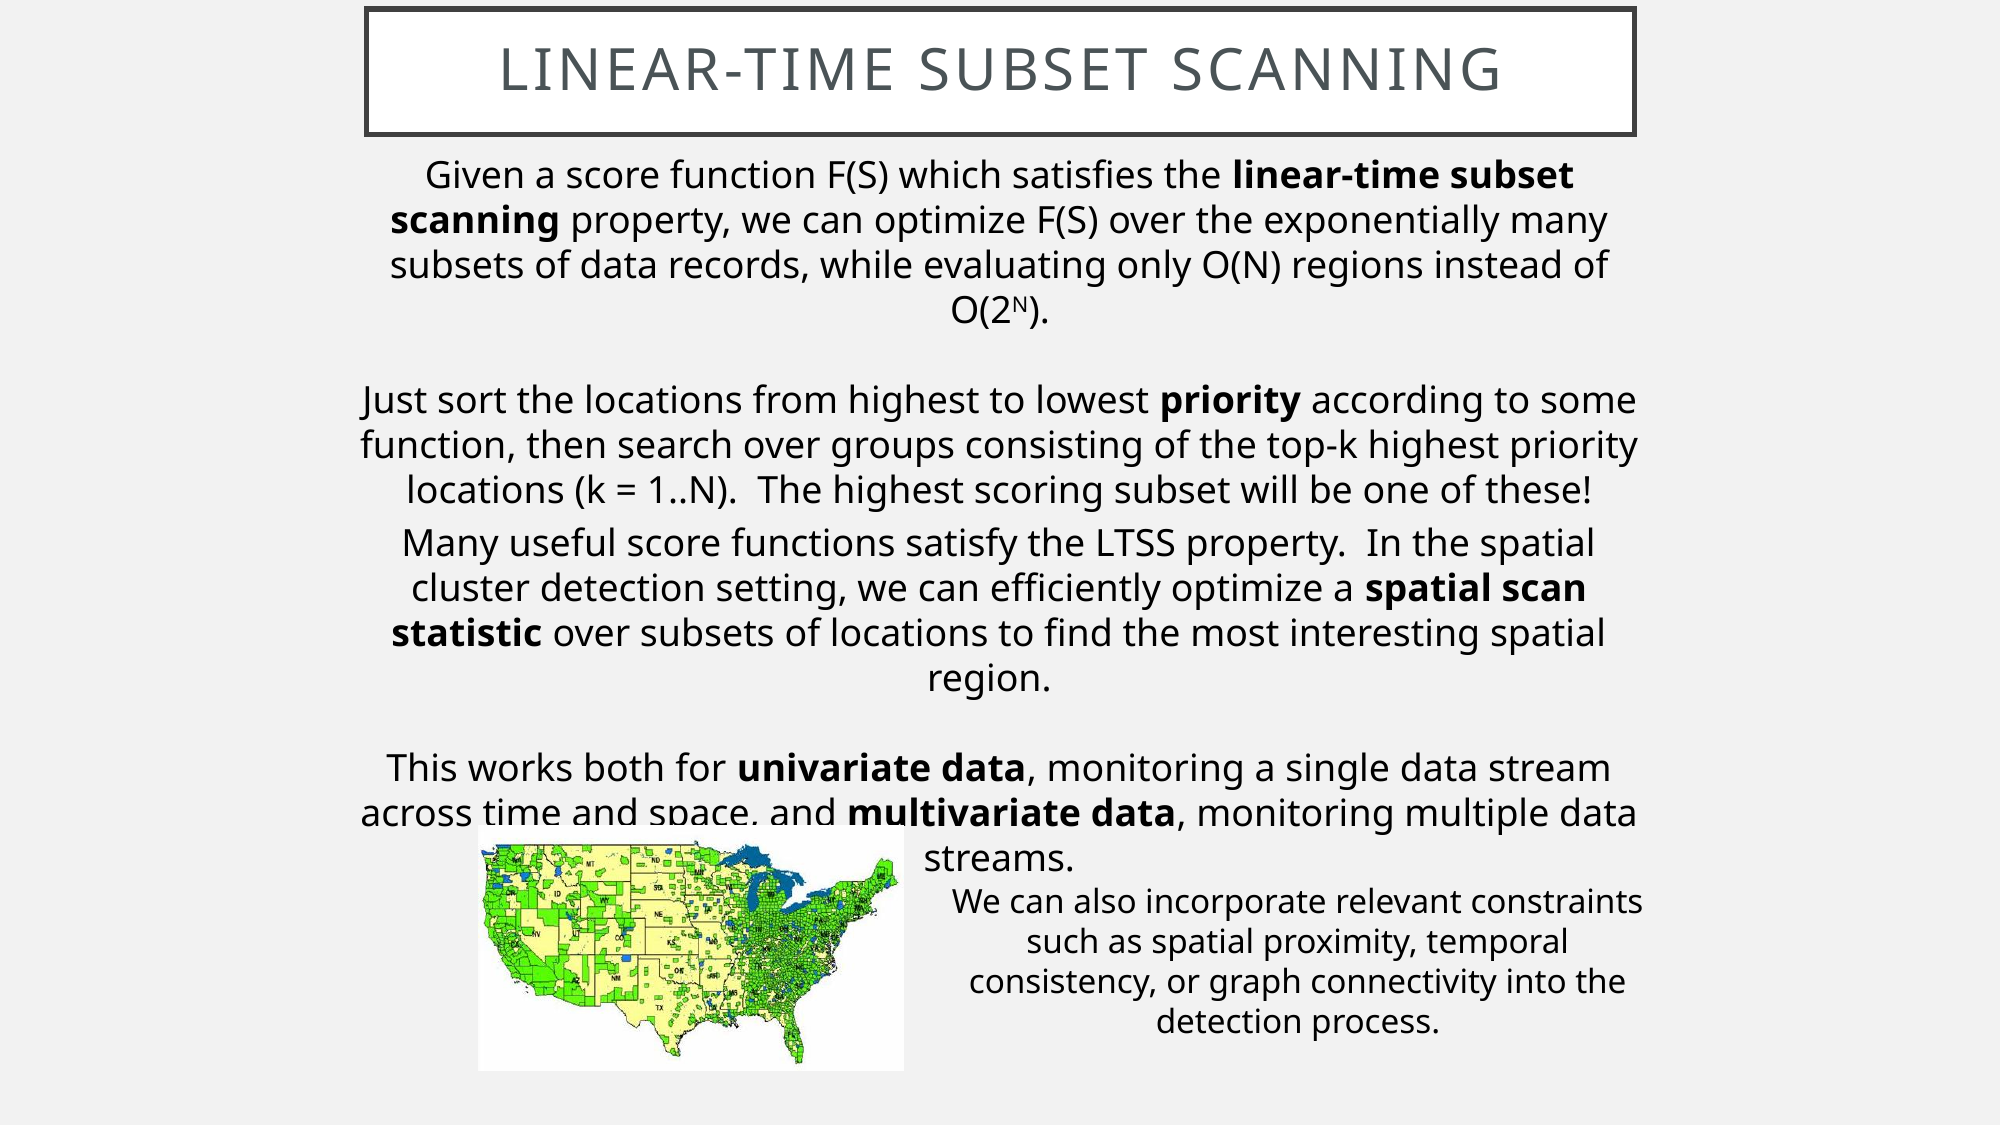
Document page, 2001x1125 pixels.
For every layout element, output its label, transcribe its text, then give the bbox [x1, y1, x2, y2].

text_box Given a score function F(S) which satisfies the linear-time subset scanning property, we can optimize F(S) over the exponentially many subsets of data records, while evaluating only O(N) regions instead of O(2N). Just sort the locations from highest to lowest priority according to some function, then search over groups consisting of the top-k highest priority locations (k = 1..N). The highest scoring subset will be one of these! [333, 143, 1666, 511]
text_box Many useful score functions satisfy the LTSS property. In the spatial cluster detection setting, we can efficiently optimize a spatial scan statistic over subsets of locations to find the most interesting spatial region. This works both for univariate data, monitoring a single data stream across time and space, and multivariate data, monitoring multiple data streams. [333, 511, 1666, 887]
text_box We can also incorporate relevant constraints such as spatial proximity, temporal consistency, or graph connectivity into the detection process. [918, 873, 1679, 1048]
title Linear-time subset scanning [364, 6, 1637, 137]
picture [478, 825, 904, 1071]
